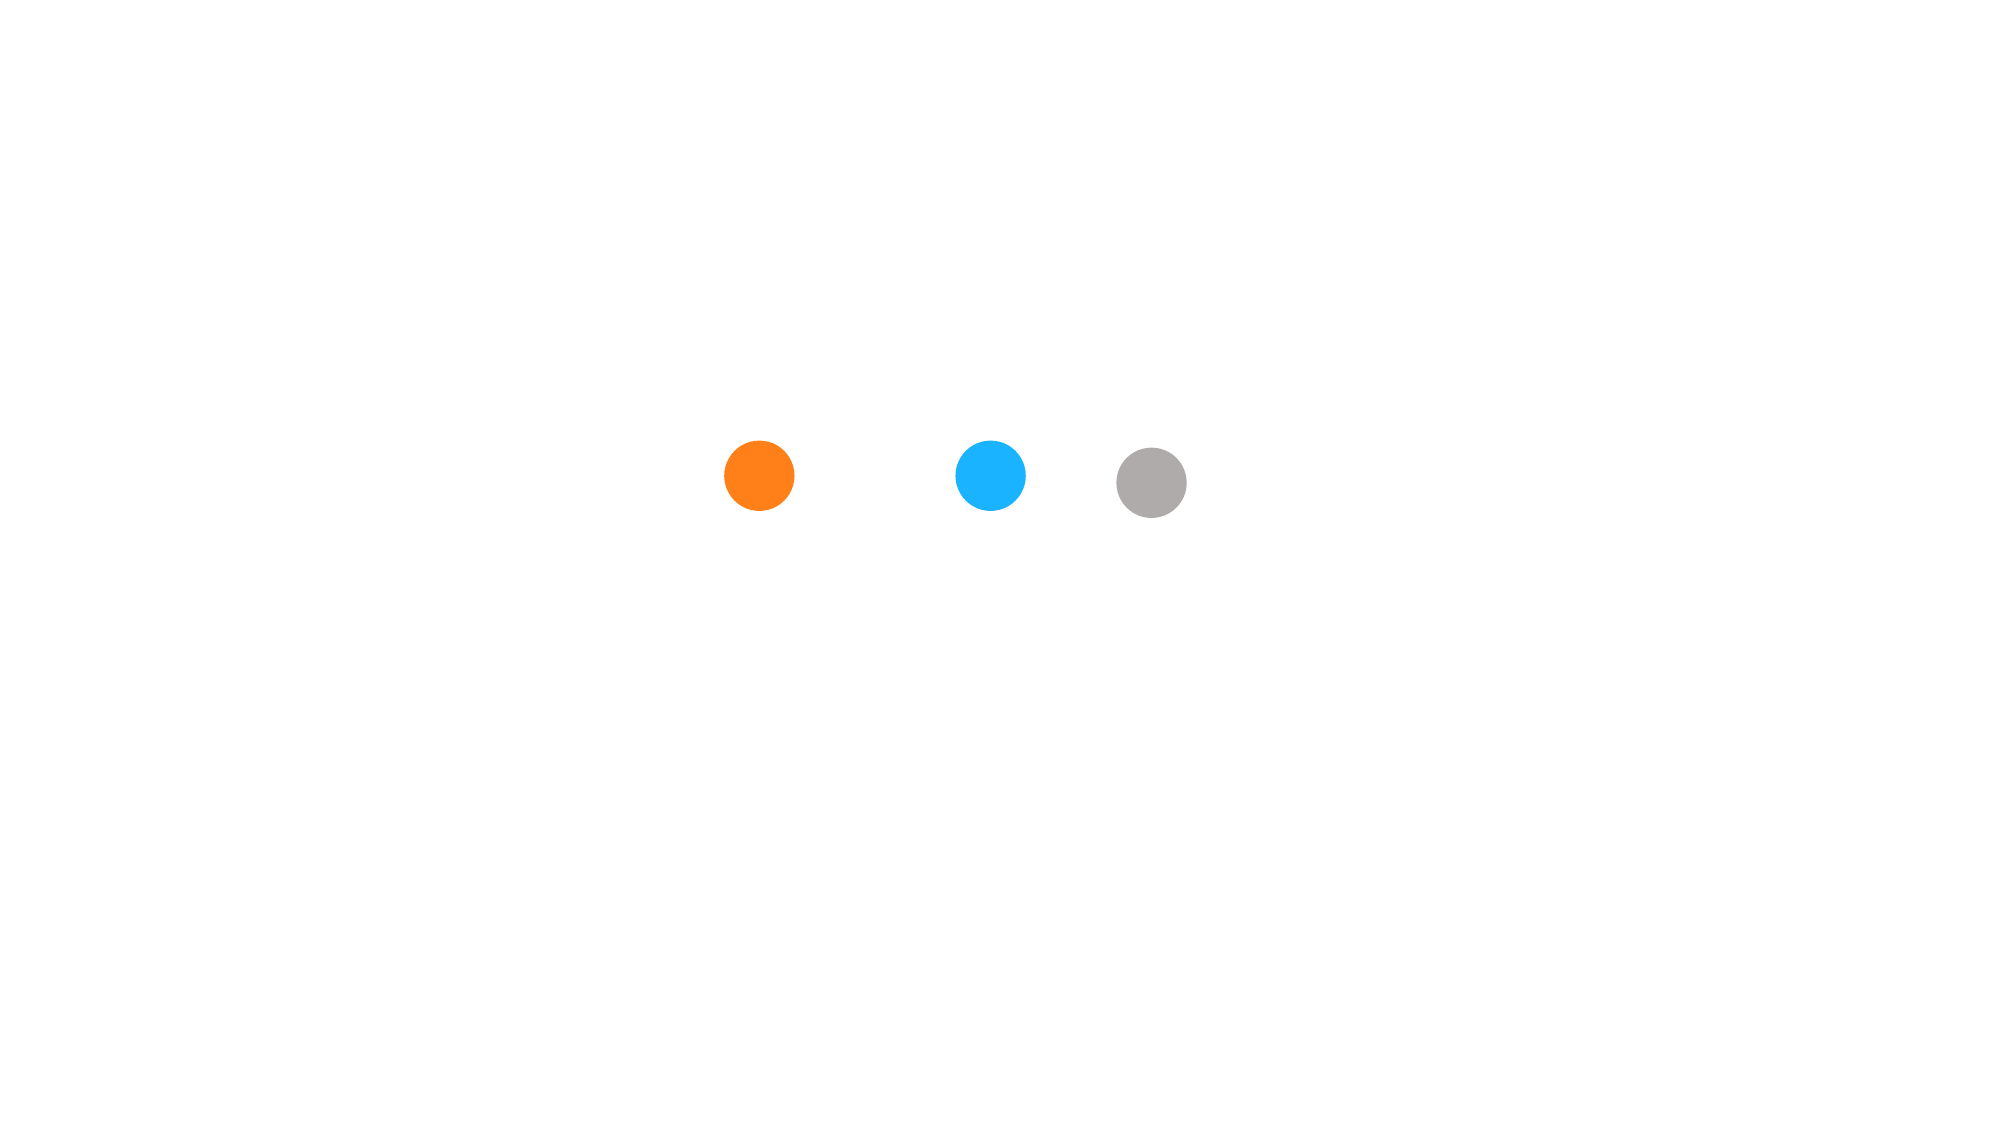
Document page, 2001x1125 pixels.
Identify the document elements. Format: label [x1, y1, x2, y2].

text_box [723, 439, 796, 512]
text_box [1115, 446, 1188, 520]
text_box [954, 439, 1027, 512]
